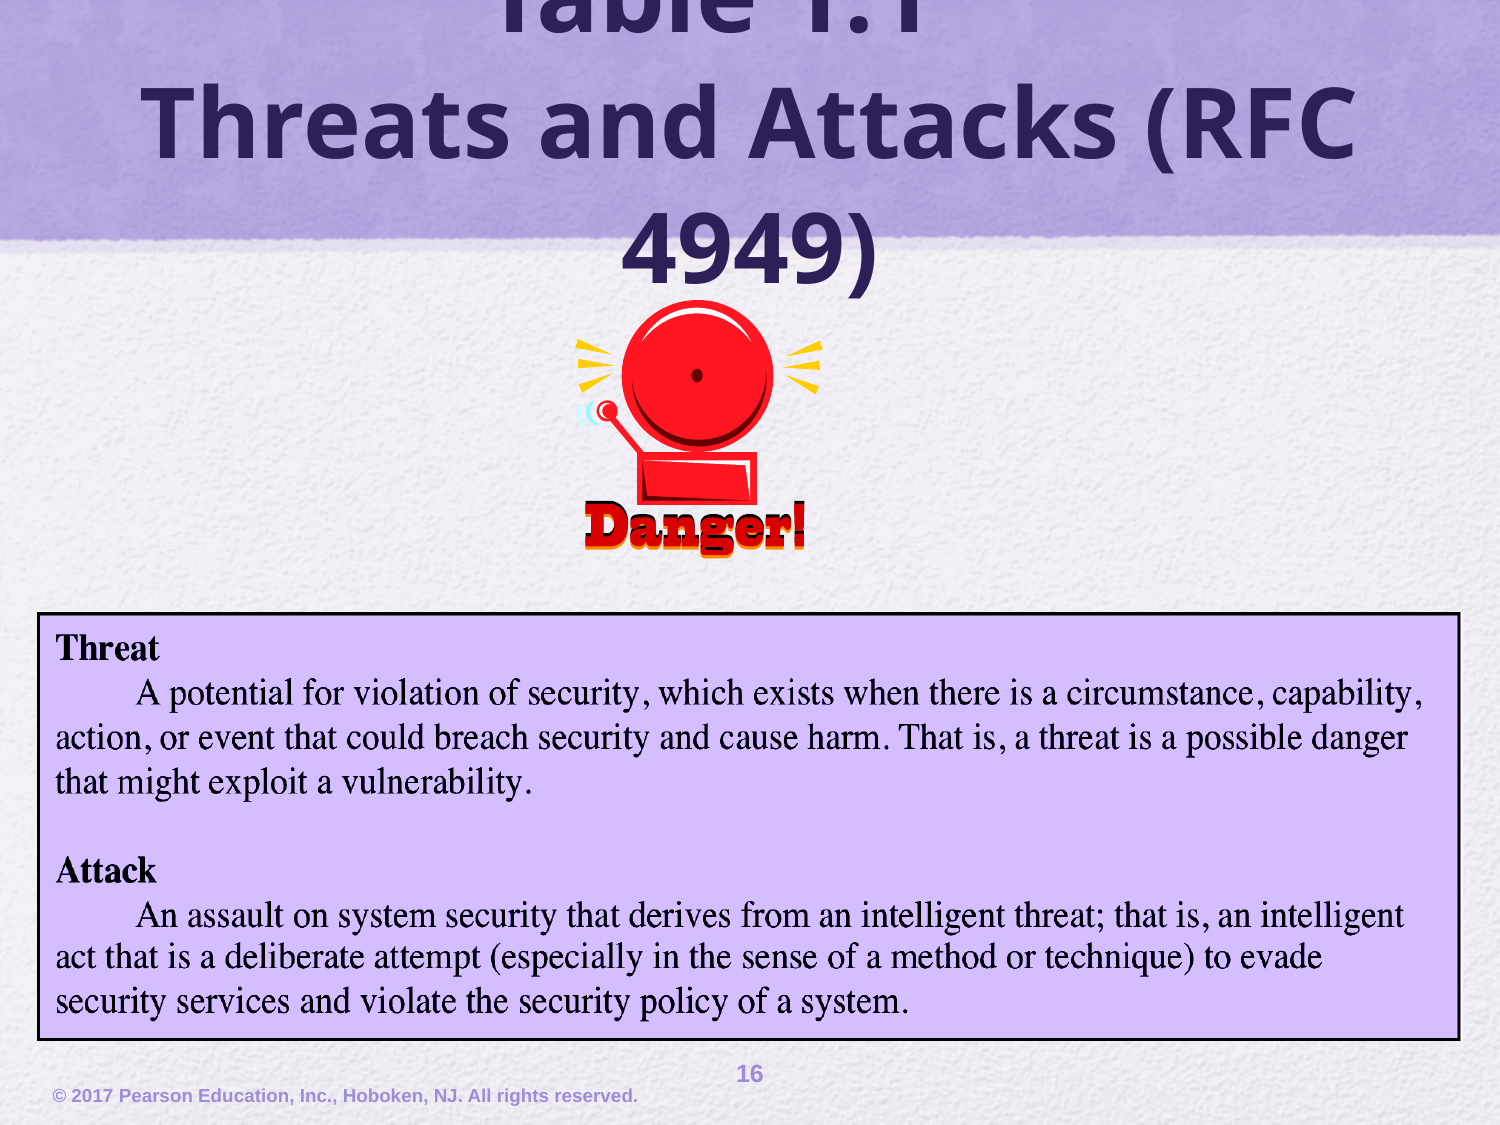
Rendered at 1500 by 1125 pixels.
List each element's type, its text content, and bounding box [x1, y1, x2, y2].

picture [0, 295, 1500, 1125]
title Table 1.1 Threats and Attacks (RFC 4949) [0, 62, 1500, 295]
slide_number 16 [699, 1053, 800, 1103]
footer © 2017 Pearson Education, Inc., Hoboken, NJ. All rights reserved. [37, 1065, 1177, 1125]
